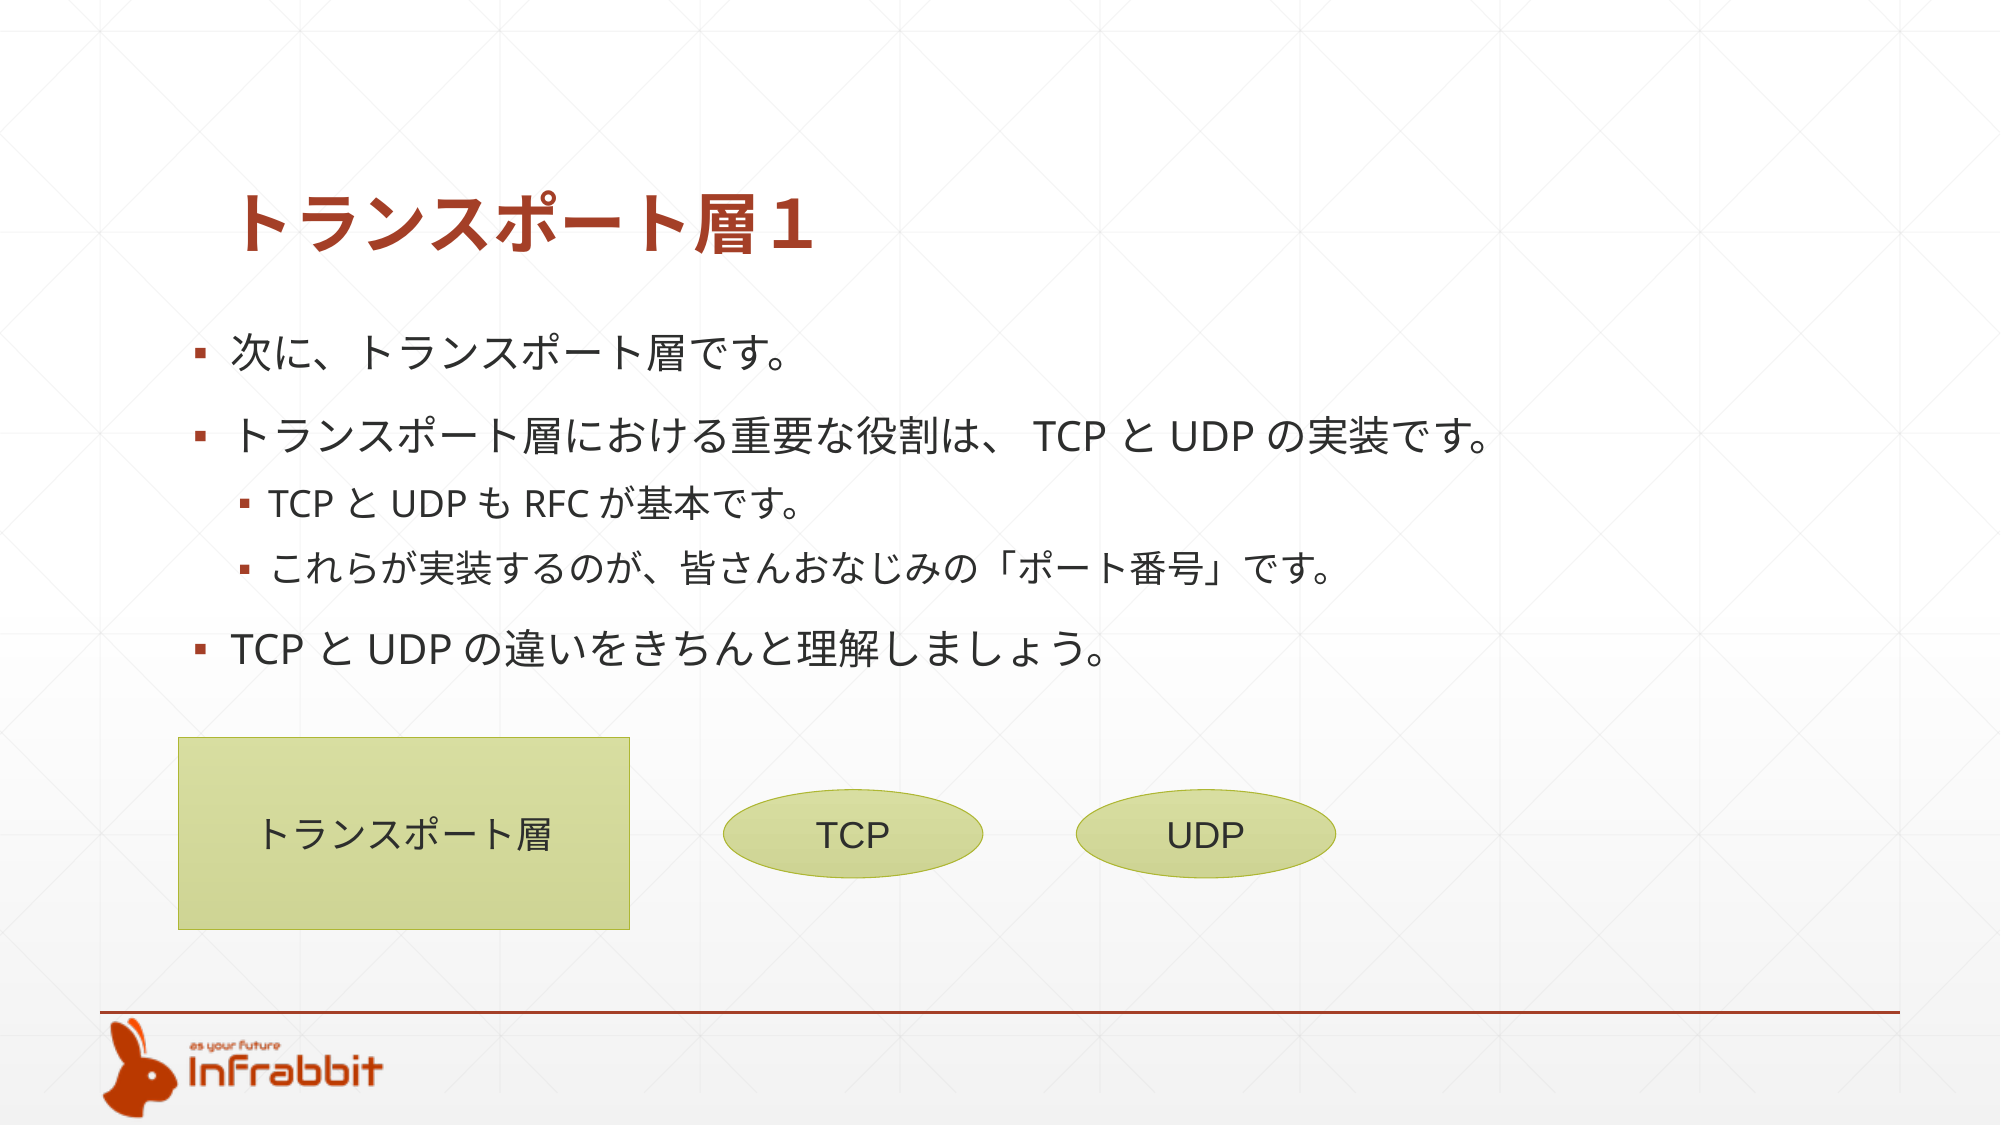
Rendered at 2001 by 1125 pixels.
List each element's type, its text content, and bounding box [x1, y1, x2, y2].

picture [99, 1014, 387, 1122]
title トランスポート層１ [212, 82, 1788, 271]
text_box TCP [722, 789, 984, 879]
list 次に、トランスポート層です。 トランスポート層における重要な役割は、TCPとUDPの実装です。 TCPとUDPもRFCが基本です。 これらが実装するのが、皆さんおなじみの「ポート番号」です。 TCPとUDPの違いをきちんと理解しましょう。 [178, 324, 1788, 717]
text_box UDP [1075, 789, 1337, 879]
text_box トランスポート層 [178, 737, 630, 930]
